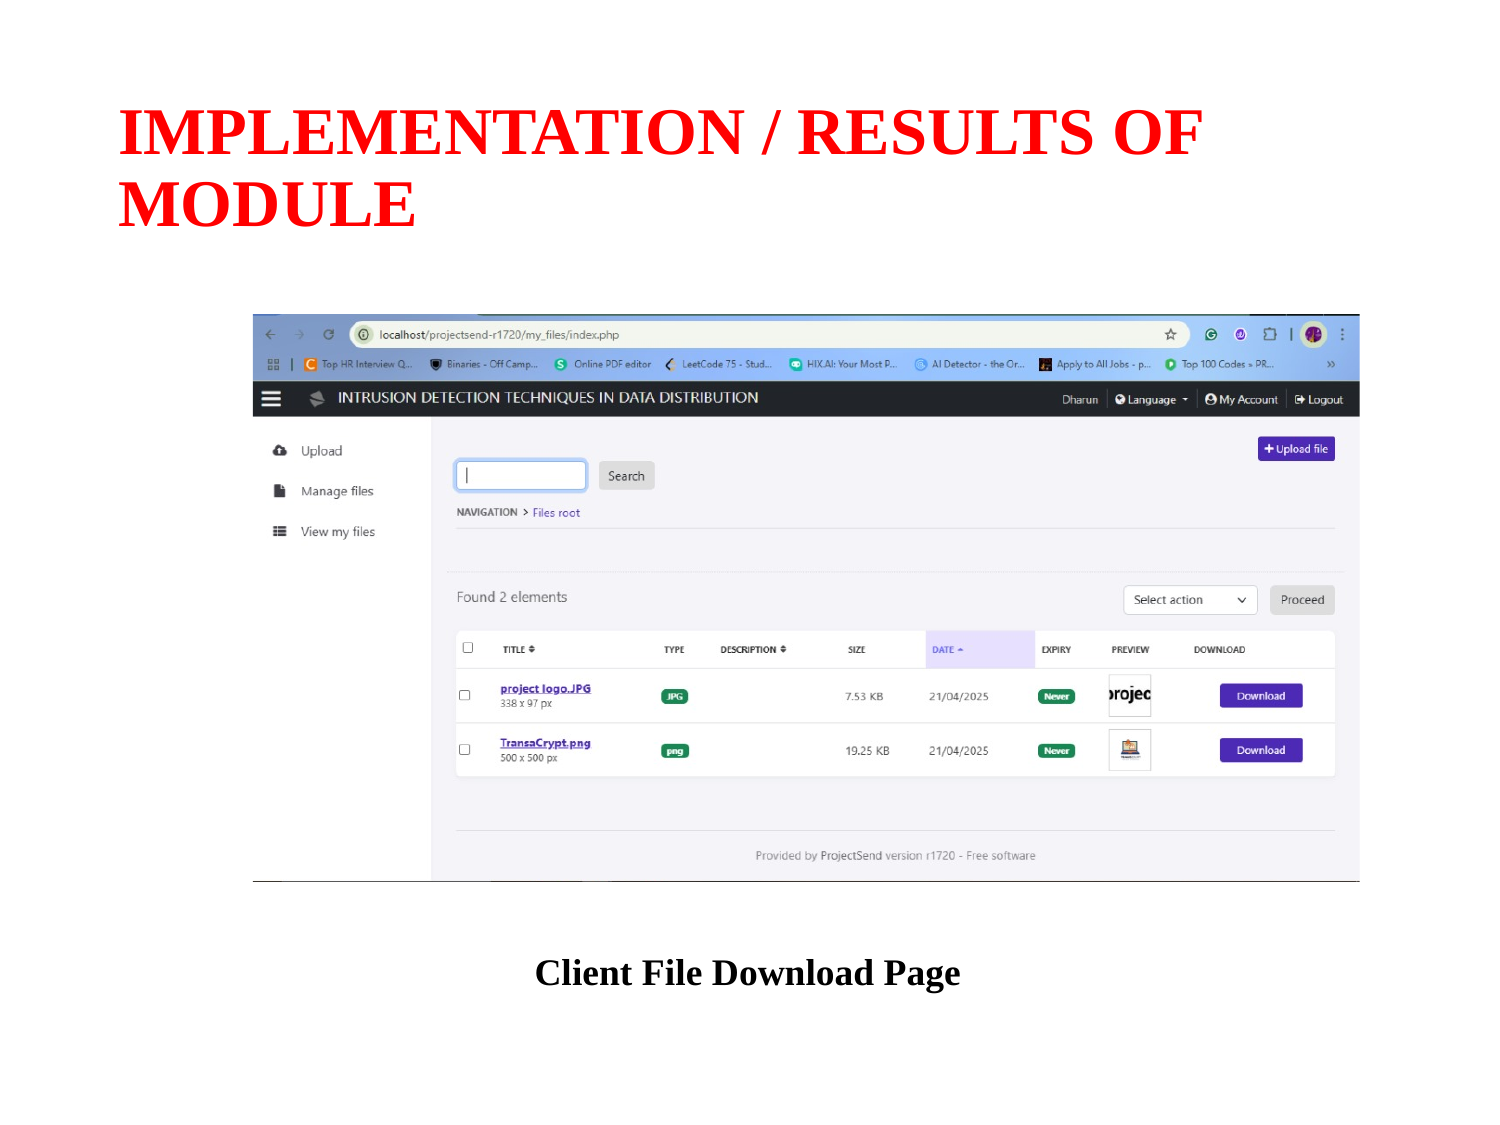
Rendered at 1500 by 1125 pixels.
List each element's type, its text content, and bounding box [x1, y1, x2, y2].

text_box Client File Download Page [0, 940, 1500, 1001]
title IMPLEMENTATION / RESULTS OF MODULE [103, 59, 1397, 278]
picture [252, 314, 1360, 882]
